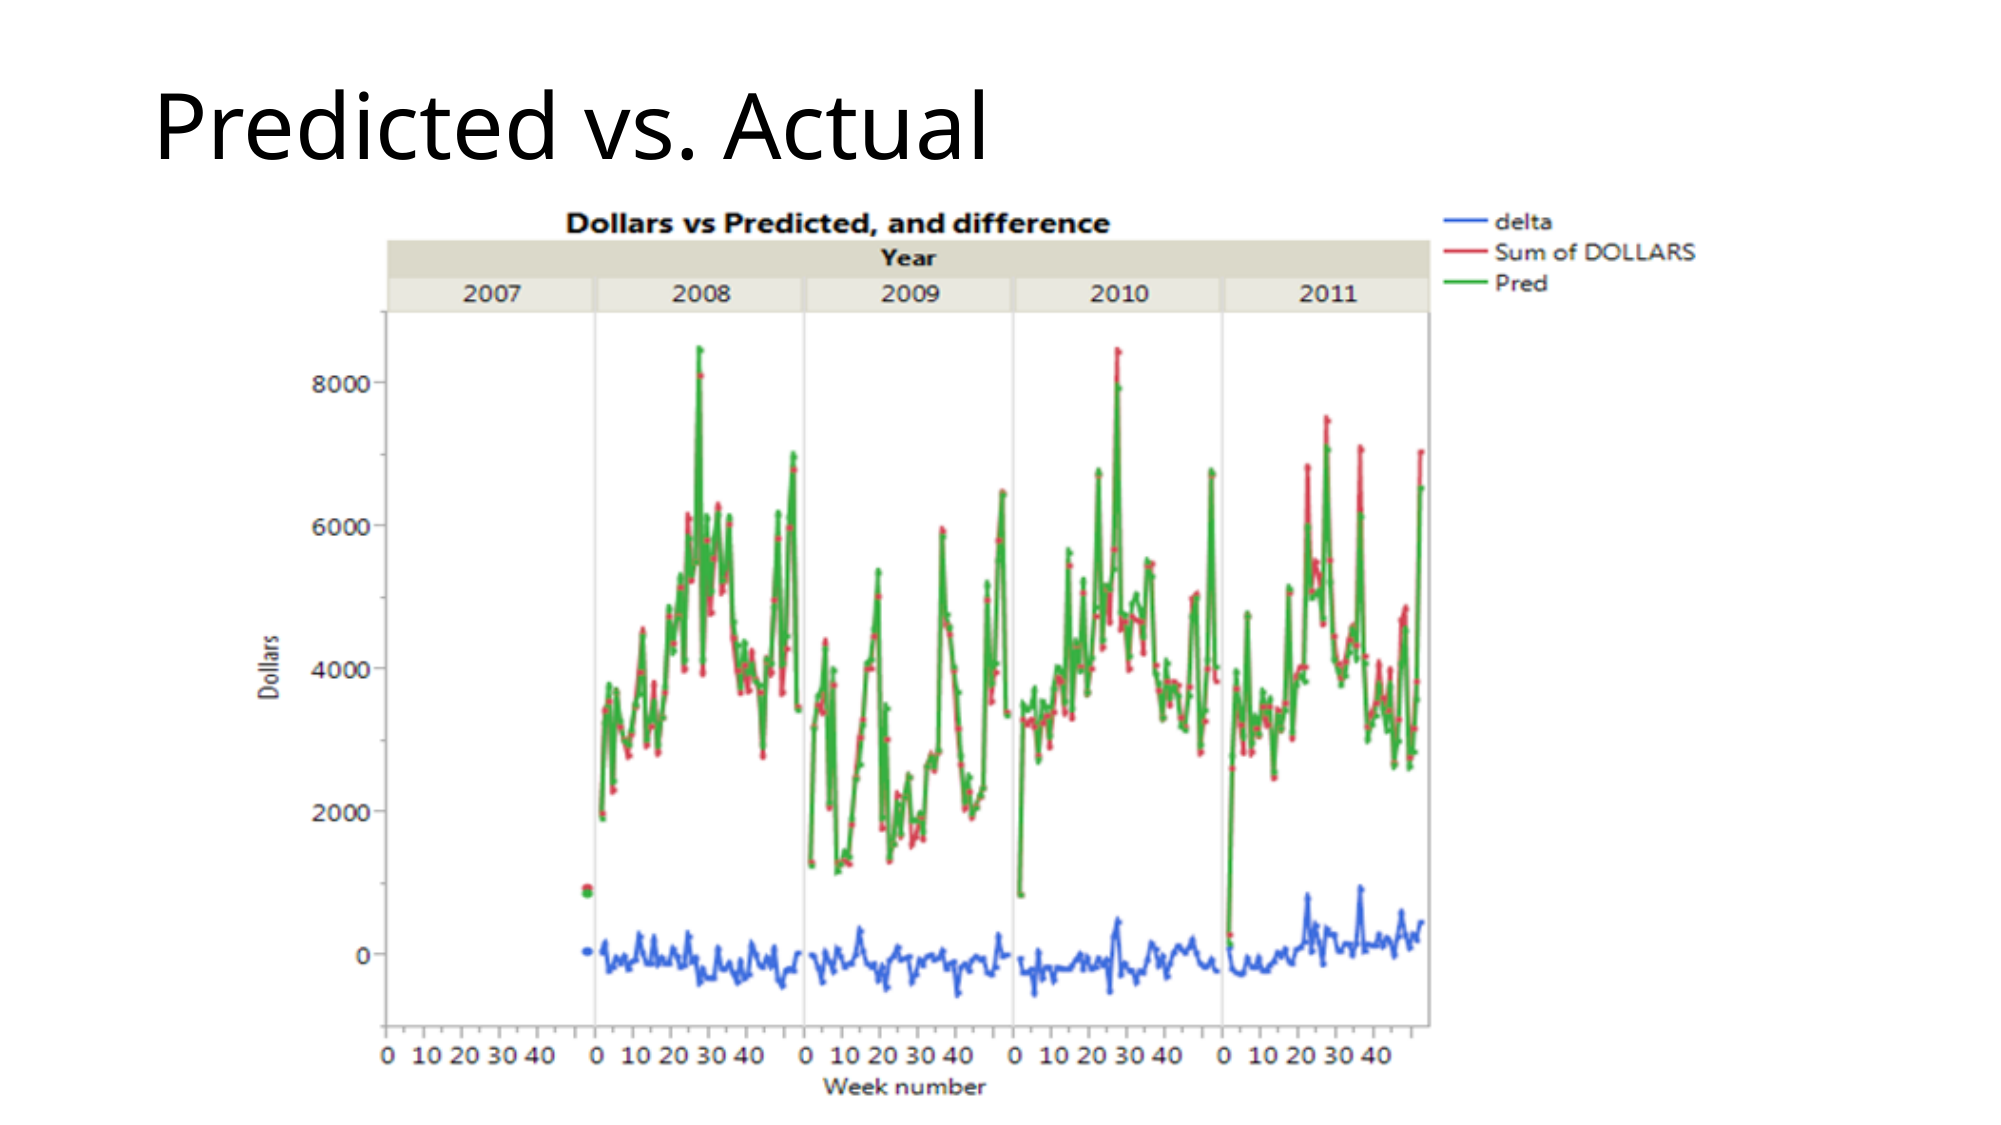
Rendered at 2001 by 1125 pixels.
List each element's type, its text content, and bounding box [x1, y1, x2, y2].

title Predicted vs. Actual [137, 59, 1857, 200]
picture [243, 199, 1751, 1111]
